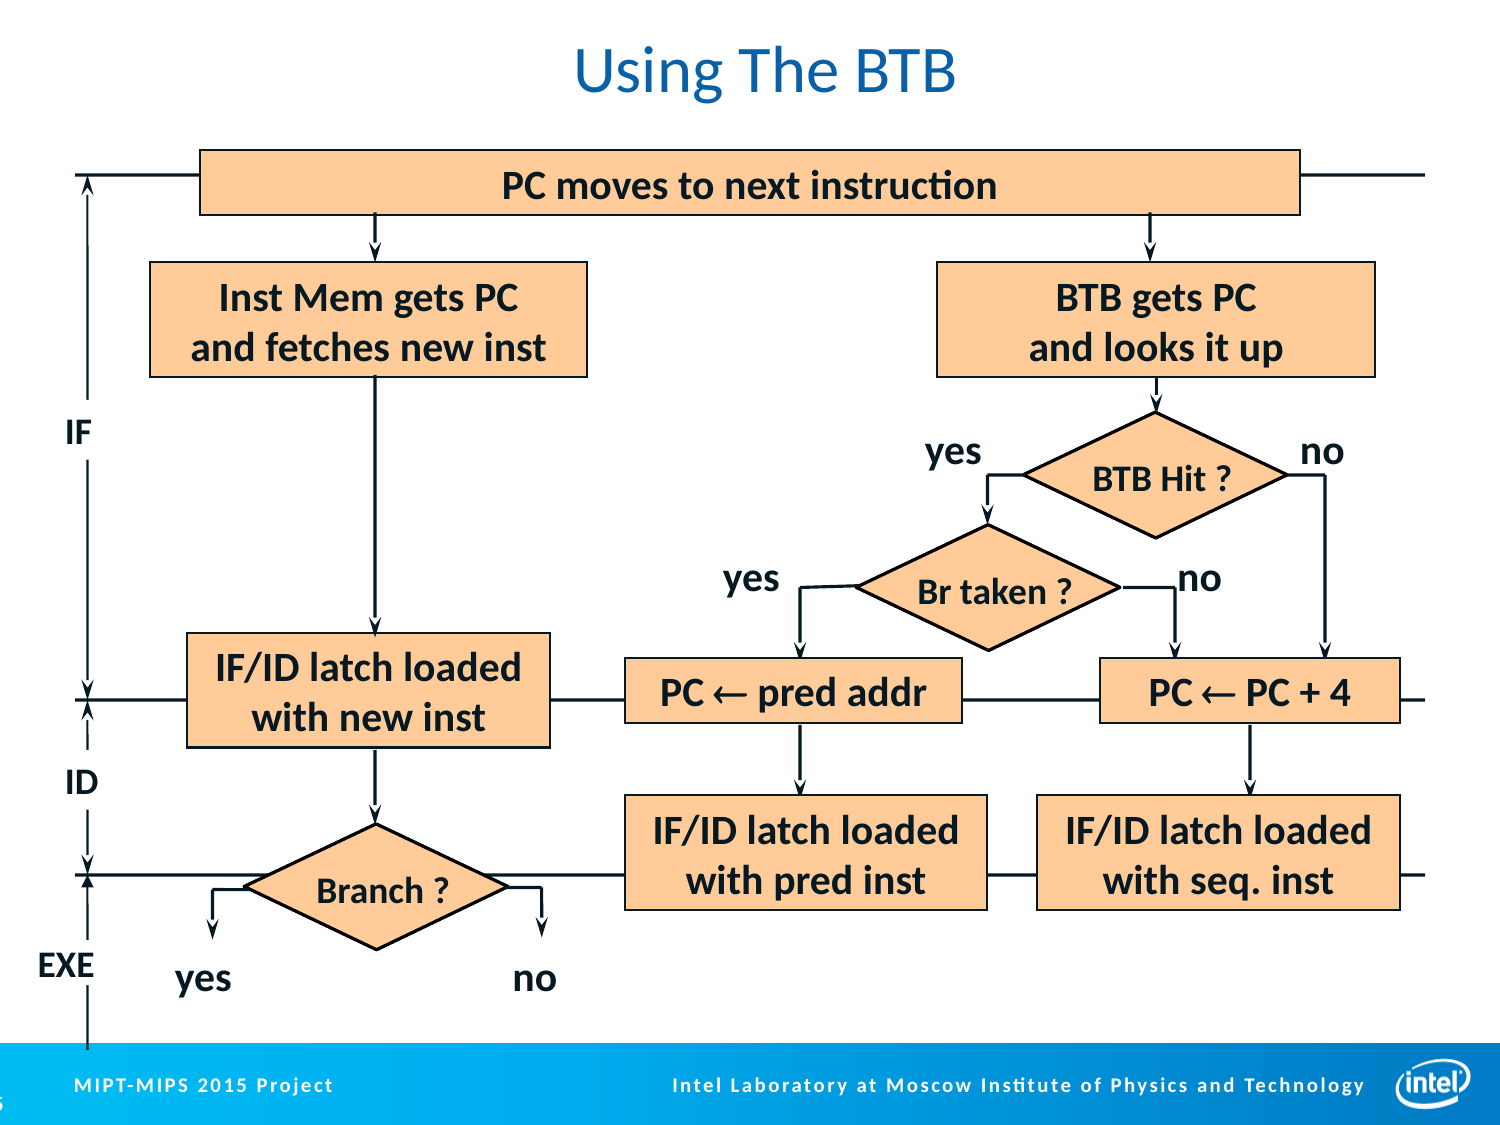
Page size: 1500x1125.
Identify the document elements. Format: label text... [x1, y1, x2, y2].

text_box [1023, 389, 1288, 539]
text_box Using The BTB [178, 44, 1354, 120]
text_box yes [924, 422, 1000, 473]
picture [1307, 1043, 1314, 1084]
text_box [937, 212, 1376, 380]
picture [1307, 1090, 1314, 1125]
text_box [37, 874, 151, 1051]
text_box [49, 699, 138, 873]
picture [1289, 1043, 1296, 1125]
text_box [74, 149, 1426, 218]
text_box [1037, 724, 1401, 913]
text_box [149, 212, 588, 380]
picture [1245, 1043, 1252, 1078]
picture [1245, 1081, 1252, 1125]
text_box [1099, 422, 1401, 726]
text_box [174, 749, 588, 1001]
text_box [981, 504, 994, 523]
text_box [624, 724, 988, 913]
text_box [855, 524, 1094, 651]
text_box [187, 374, 551, 748]
picture [1324, 1043, 1500, 1125]
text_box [624, 549, 963, 726]
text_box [49, 174, 126, 699]
